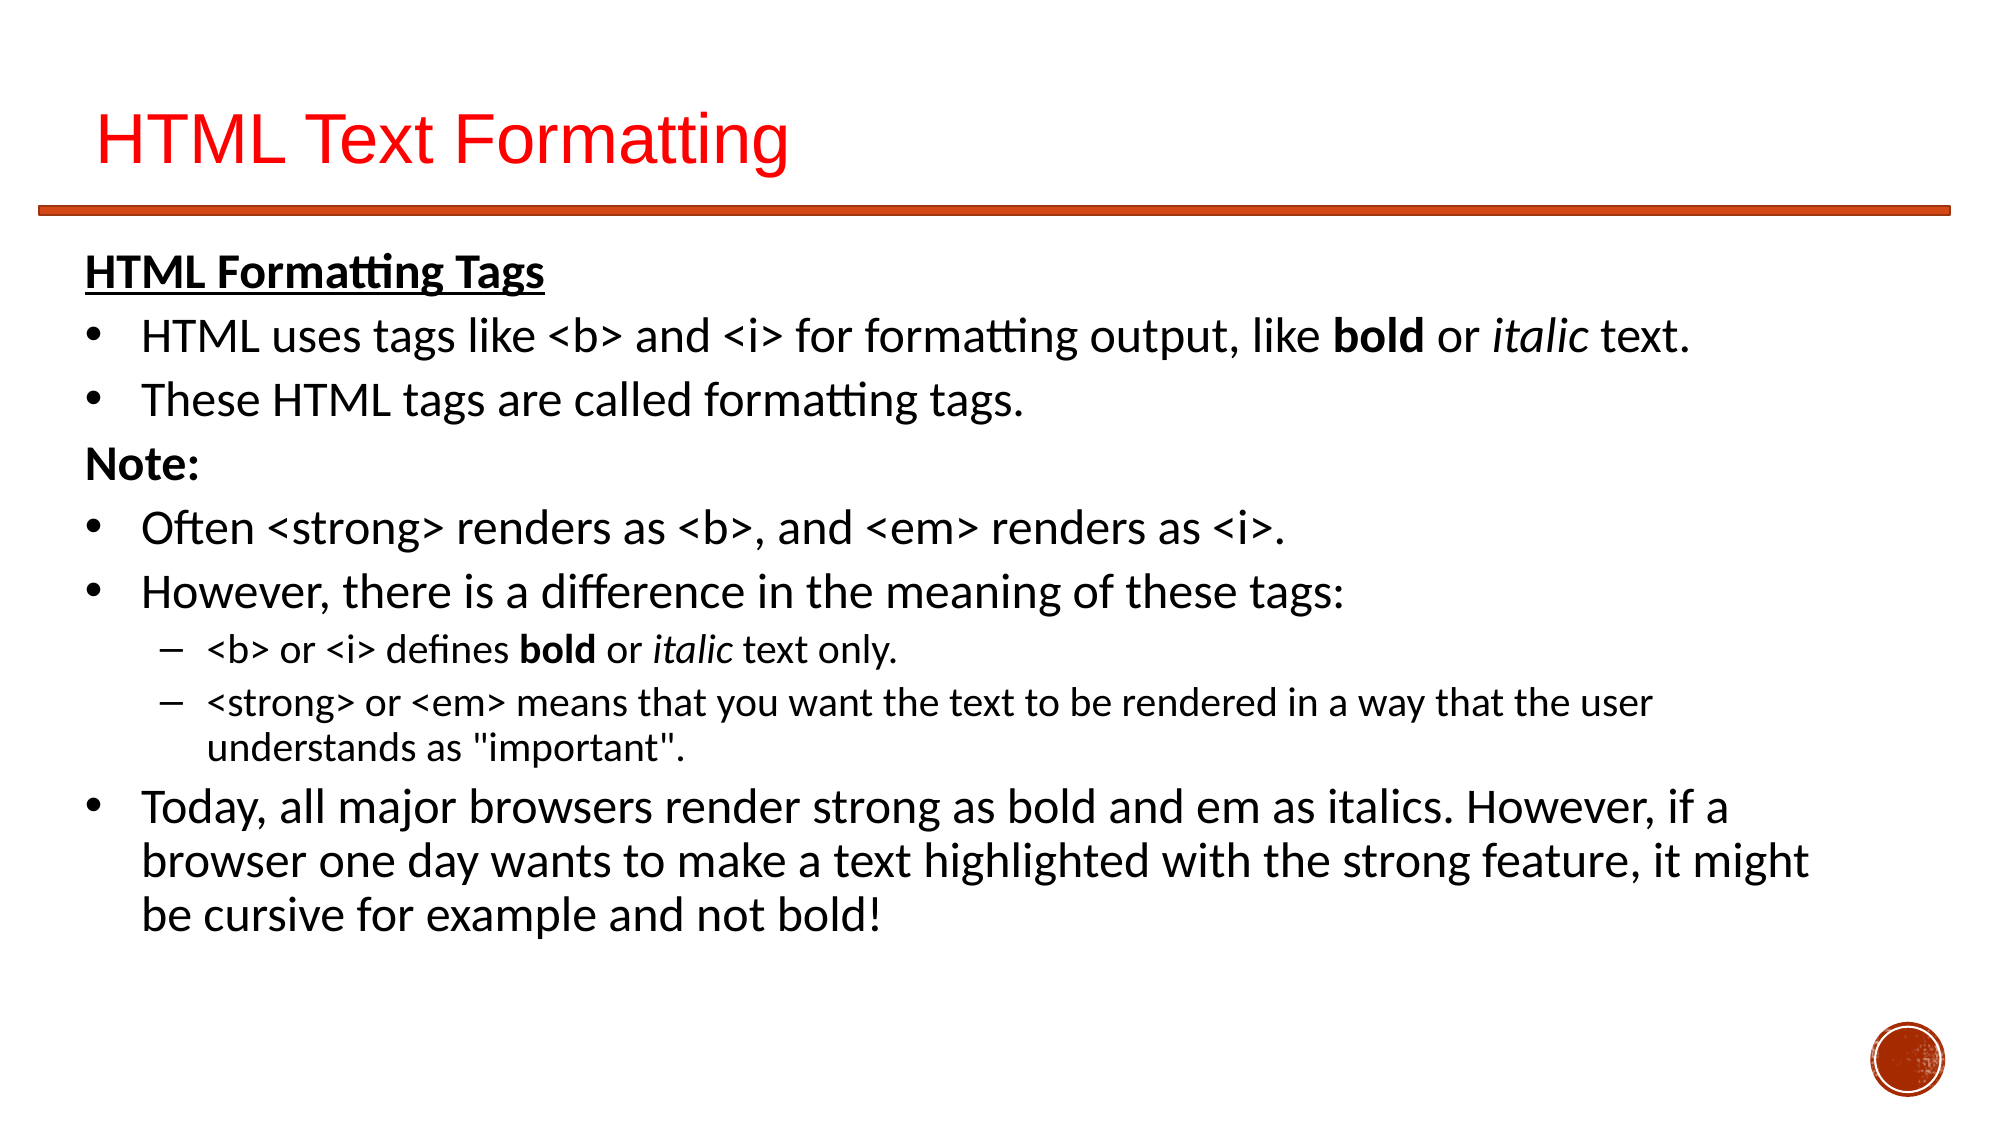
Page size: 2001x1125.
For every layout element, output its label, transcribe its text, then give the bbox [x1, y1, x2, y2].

title HTML Text Formatting [80, 57, 1885, 205]
title HTML Text Formatting [80, 216, 1885, 224]
list HTML Formatting Tags HTML uses tags like <b> and <i> for formatting output, like bold or italic text. These HTML tags are called formatting tags. Note: Often <strong> renders as <b>, and <em> renders as <i>. However, there is a difference in the meaning of these tags: <b> or <i> defines bold or italic text only. <strong> or <em> means that you want the text to be rendered in a way that the user understands as "important". Today, all major browsers render strong as bold and em as italics. However, if a browser one day wants to make a text highlighted with the strong feature, it might be cursive for example and not bold! [69, 237, 1878, 1019]
text_box [38, 205, 1951, 216]
